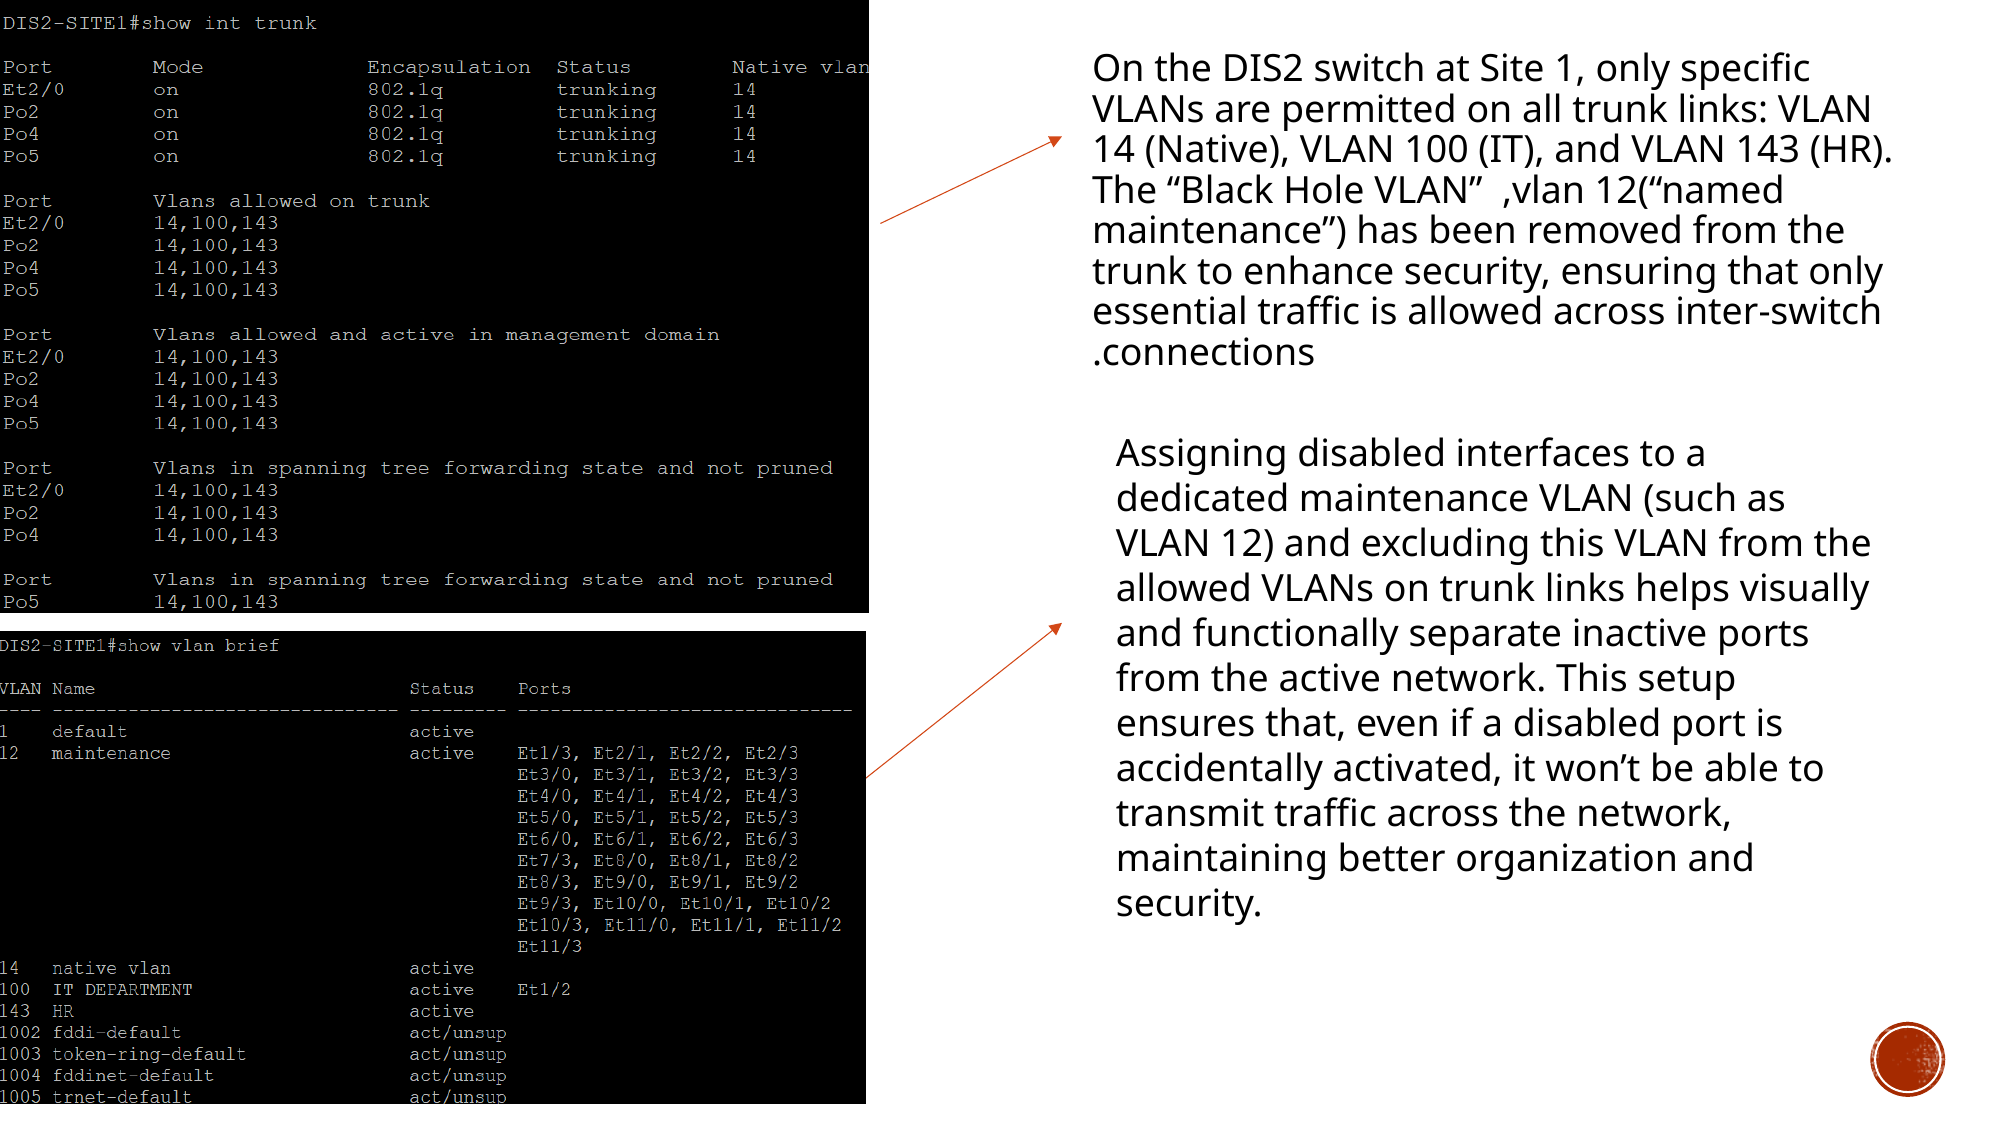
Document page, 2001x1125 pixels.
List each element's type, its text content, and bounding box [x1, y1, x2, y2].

picture [0, 631, 866, 1104]
picture [0, 0, 869, 613]
text_box Assigning disabled interfaces to a dedicated maintenance VLAN (such as VLAN 12) and excluding this VLAN from the allowed VLANs on trunk links helps visually and functionally separate inactive ports from the active network. This setup ensures that, even if a disabled port is accidentally activated, it won’t be able to transmit traffic across the network, maintaining better organization and security. [1101, 421, 1898, 932]
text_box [883, 139, 1060, 221]
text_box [868, 626, 1059, 776]
list On the DIS2 switch at Site 1, only specific VLANs are permitted on all trunk links: VLAN 14 (Native), VLAN 100 (IT), and VLAN 143 (HR). The “Black Hole VLAN” ,vlan 12(“named maintenance”) has been removed from the trunk to enhance security, ensuring that only essential traffic is allowed across inter-switch connections. [1076, 41, 1932, 950]
